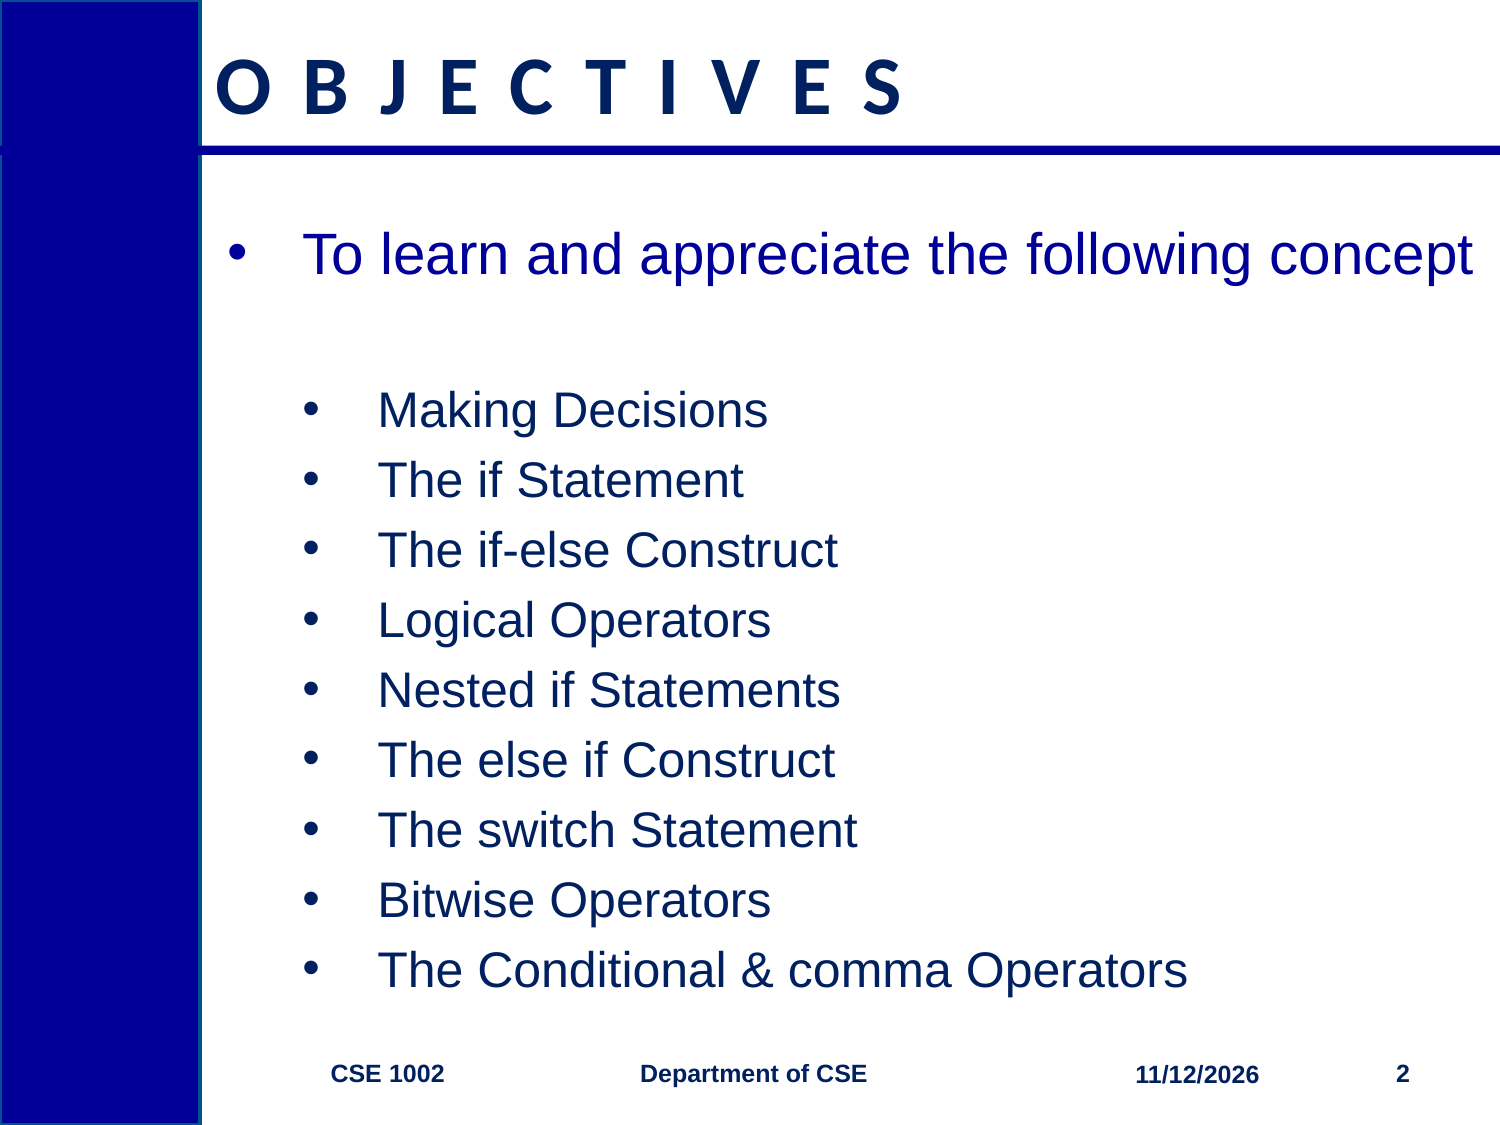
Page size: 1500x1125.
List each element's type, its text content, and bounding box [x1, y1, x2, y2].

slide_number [1050, 1043, 1275, 1104]
slide_number 2 [1312, 1042, 1425, 1103]
list To learn and appreciate the following concept Making Decisions The if Statement The if-else Construct Logical Operators Nested if Statements The else if Construct The switch Statement Bitwise Operators The Conditional & comma Operators [212, 337, 1500, 1006]
title Objectives [200, 24, 1500, 150]
footer CSE 1002 Department of CSE [212, 1042, 988, 1103]
